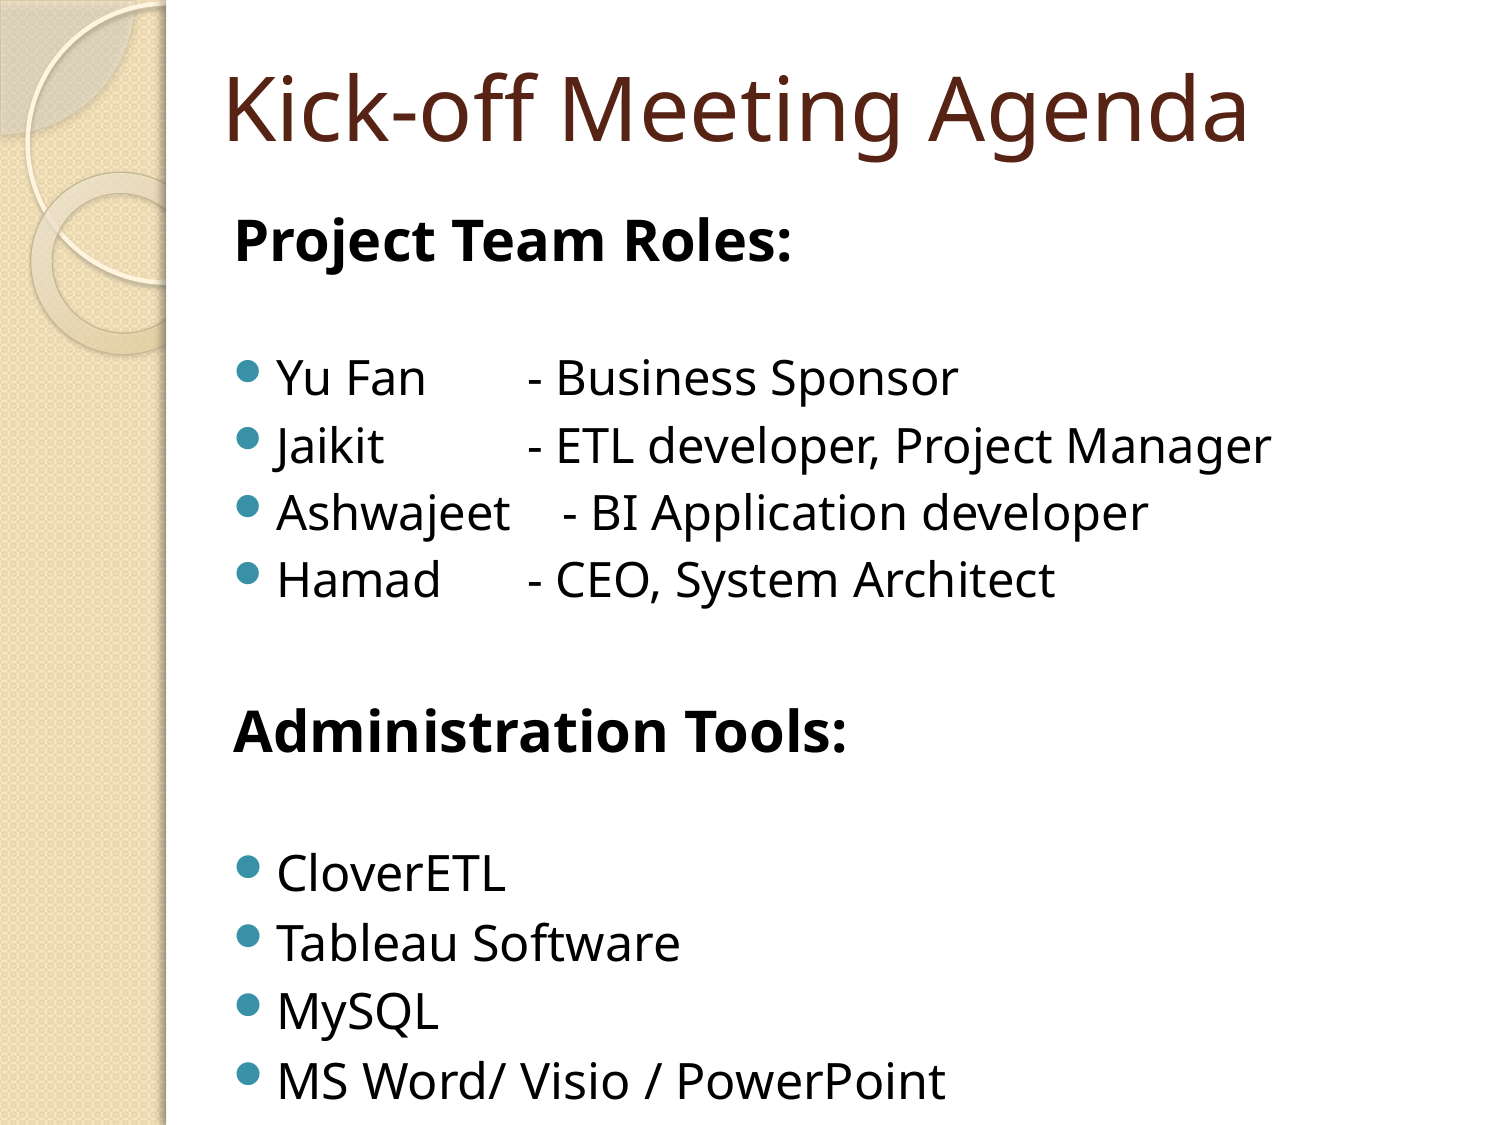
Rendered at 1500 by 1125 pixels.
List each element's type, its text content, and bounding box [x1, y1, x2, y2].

title Kick-off Meeting Agenda [206, 37, 1500, 174]
list Project Team Roles: Yu Fan - Business Sponsor Jaikit - ETL developer, Project Manager Ashwajeet - BI Application developer Hamad - CEO, System Architect Administration Tools: CloverETL Tableau Software MySQL MS Word/ Visio / PowerPoint [206, 195, 1500, 1125]
